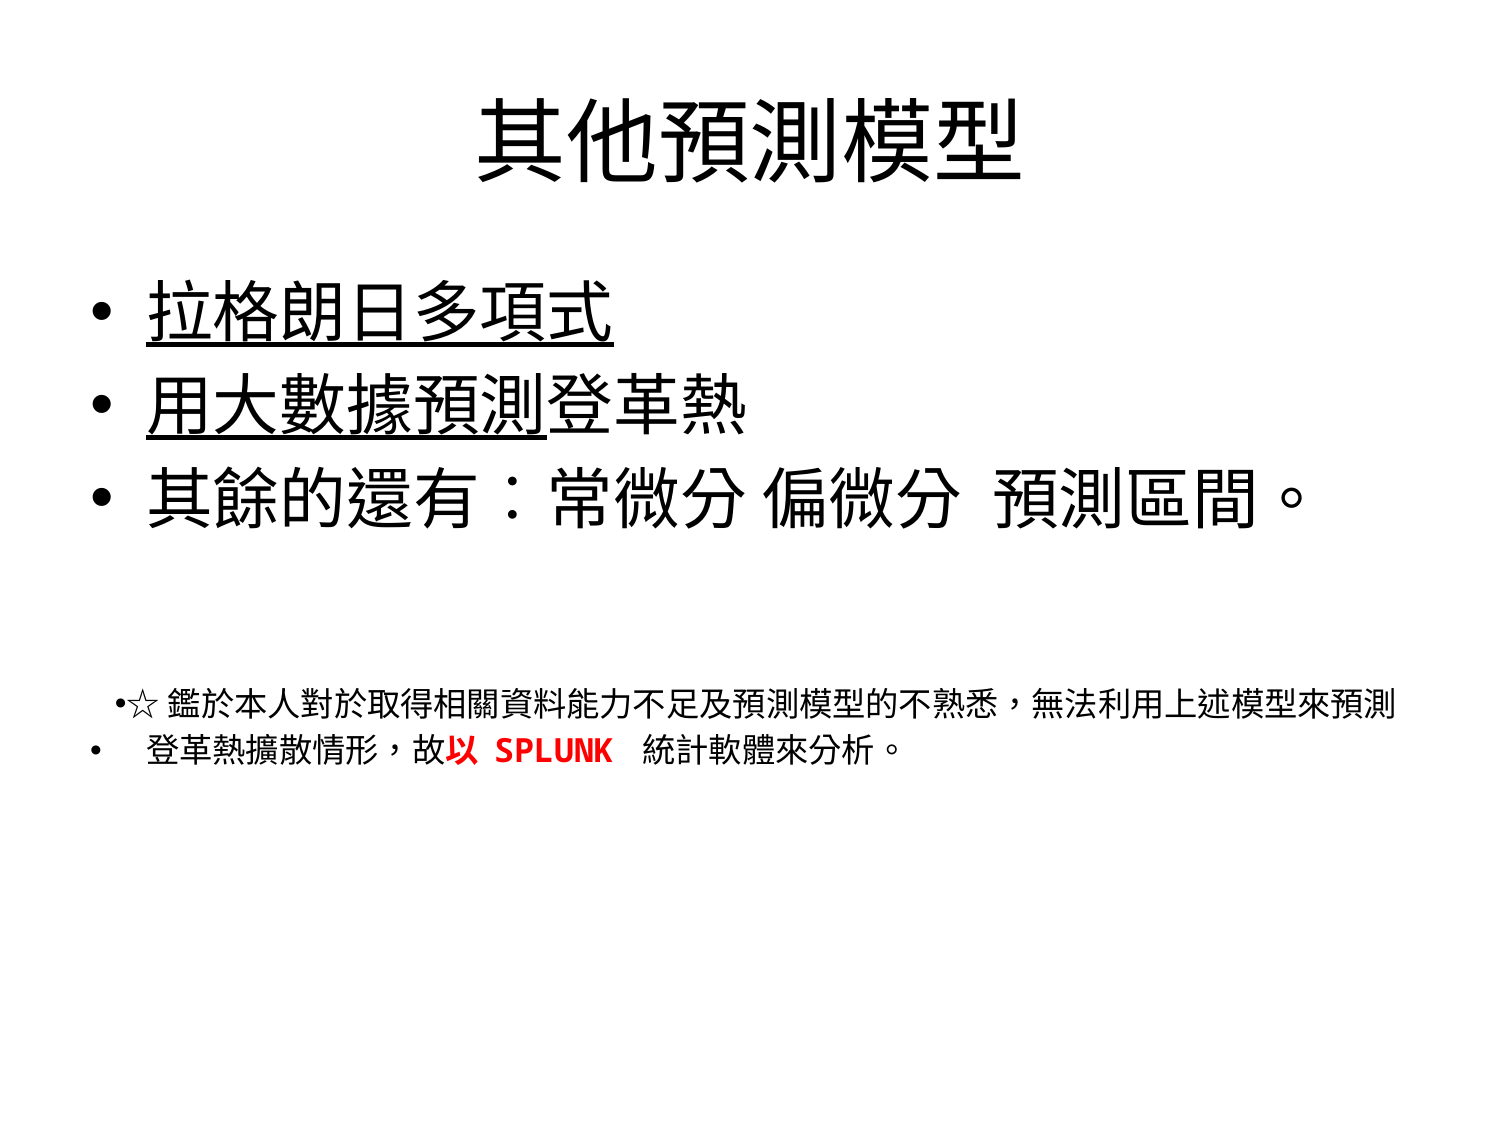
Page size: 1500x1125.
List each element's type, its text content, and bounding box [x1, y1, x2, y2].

title 其他預測模型 [75, 45, 1425, 233]
list 拉格朗日多項式 用大數據預測登革熱 其餘的還有︰常微分 偏微分 預測區間。 ☆鑑於本人對於取得相關資料能力不足及預測模型的不熟悉，無法利用上述模型來預測 登革熱擴散情形，故以 SPLUNK 統計軟體來分析。 [75, 262, 1425, 1005]
